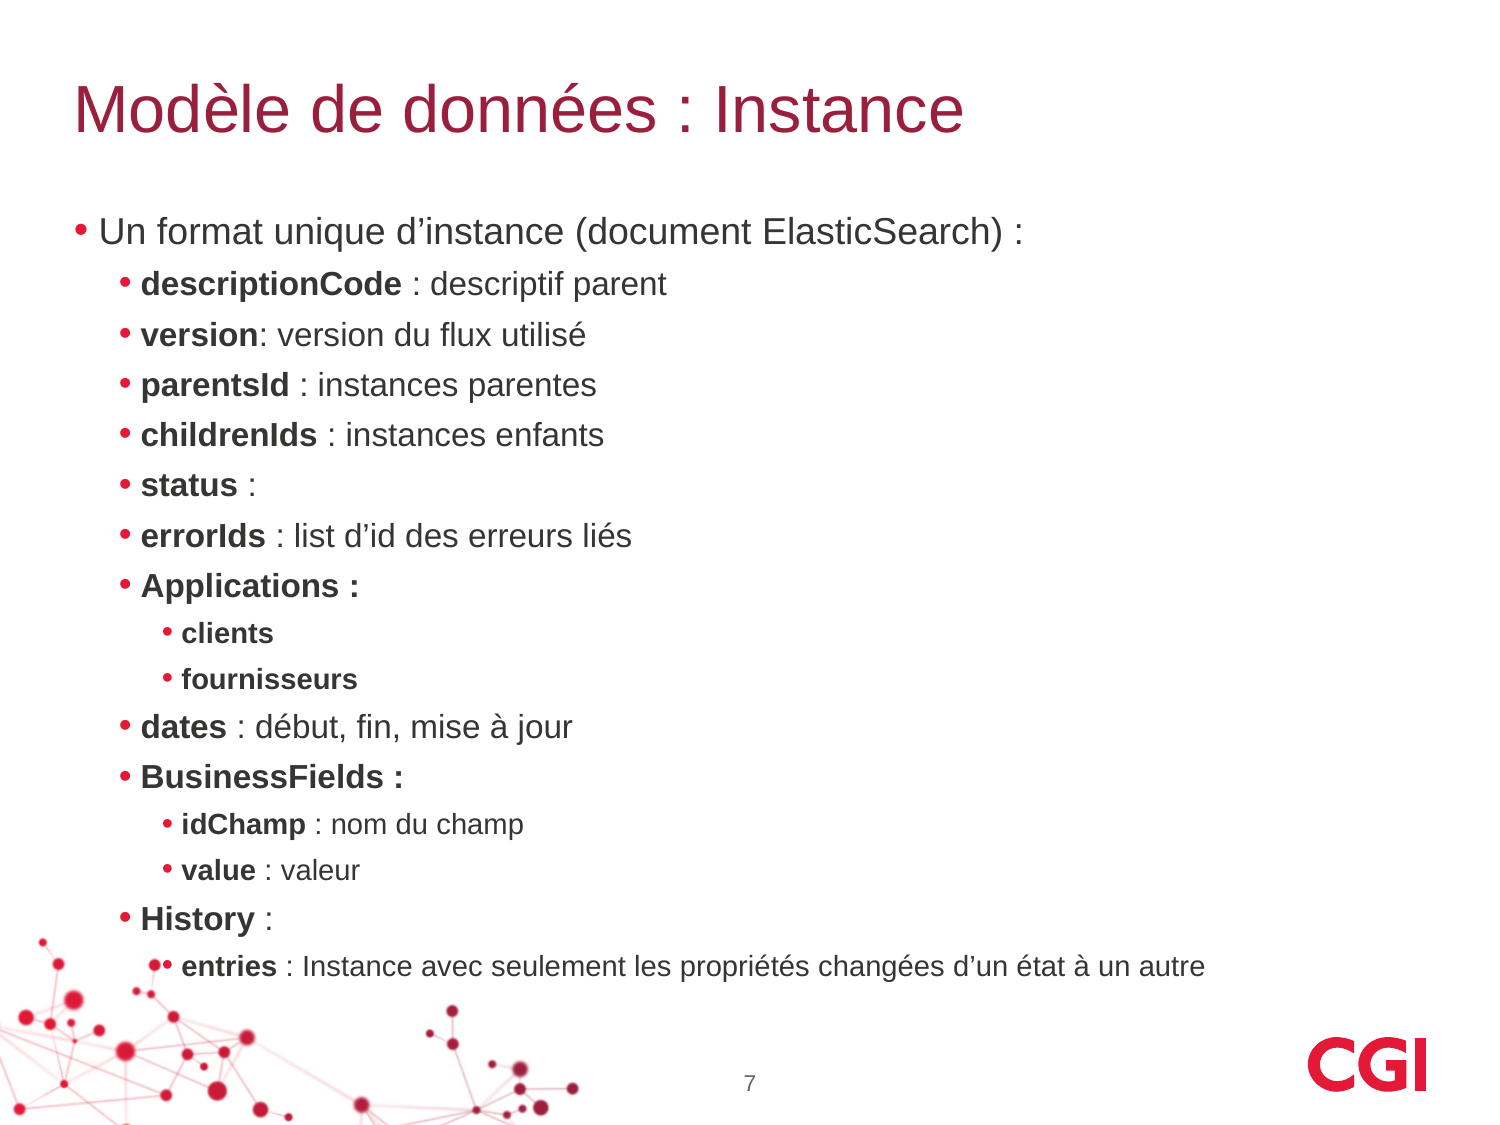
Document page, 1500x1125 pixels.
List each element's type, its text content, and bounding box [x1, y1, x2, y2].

picture [0, 908, 1500, 1125]
title Modèle de données : Instance [73, 30, 1425, 182]
slide_number 7 [686, 1068, 814, 1109]
list Un format unique d’instance (document ElasticSearch) : descriptionCode : descriptif parent version: version du flux utilisé parentsId : instances parentes childrenIds : instances enfants status : errorIds : list d’id des erreurs liés Applications : clients fournisseurs dates : début, fin, mise à jour BusinessFields : idChamp : nom du champ value : valeur History : entries : Instance avec seulement les propriétés changées d’un état à un autre [73, 207, 1428, 1010]
